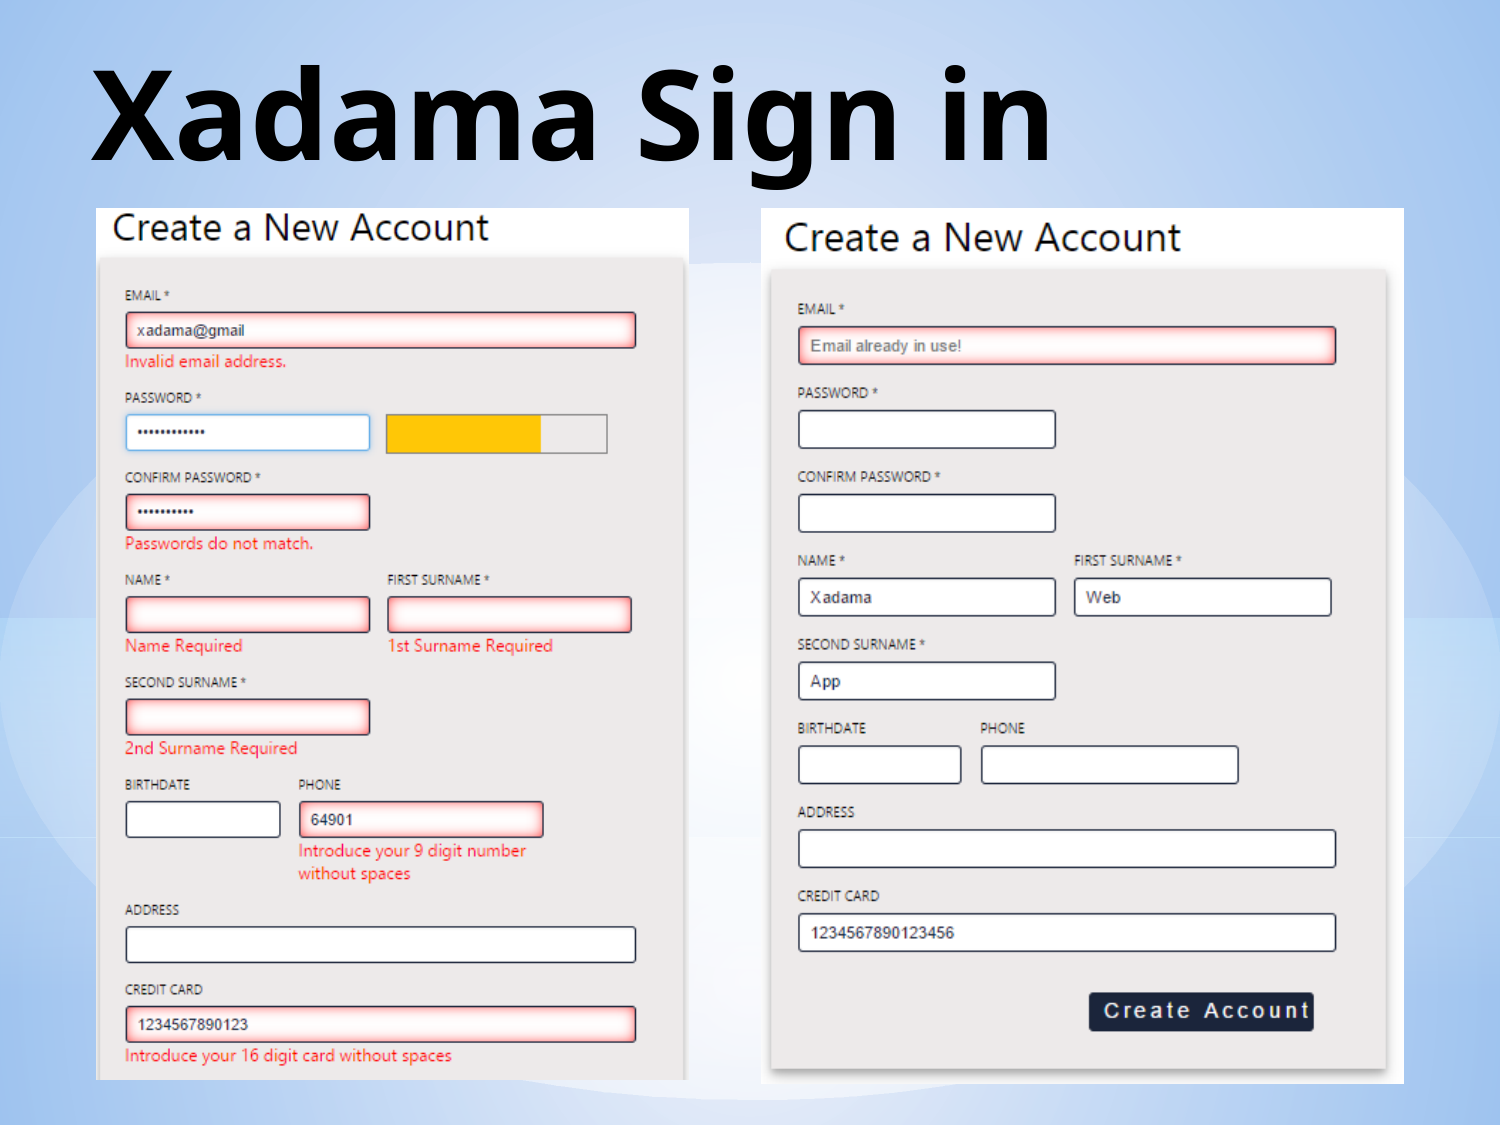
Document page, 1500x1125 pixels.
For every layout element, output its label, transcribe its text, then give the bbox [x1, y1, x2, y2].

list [96, 208, 689, 1080]
picture [761, 207, 1404, 1084]
text_box Xadama Sign in [76, 27, 1152, 193]
